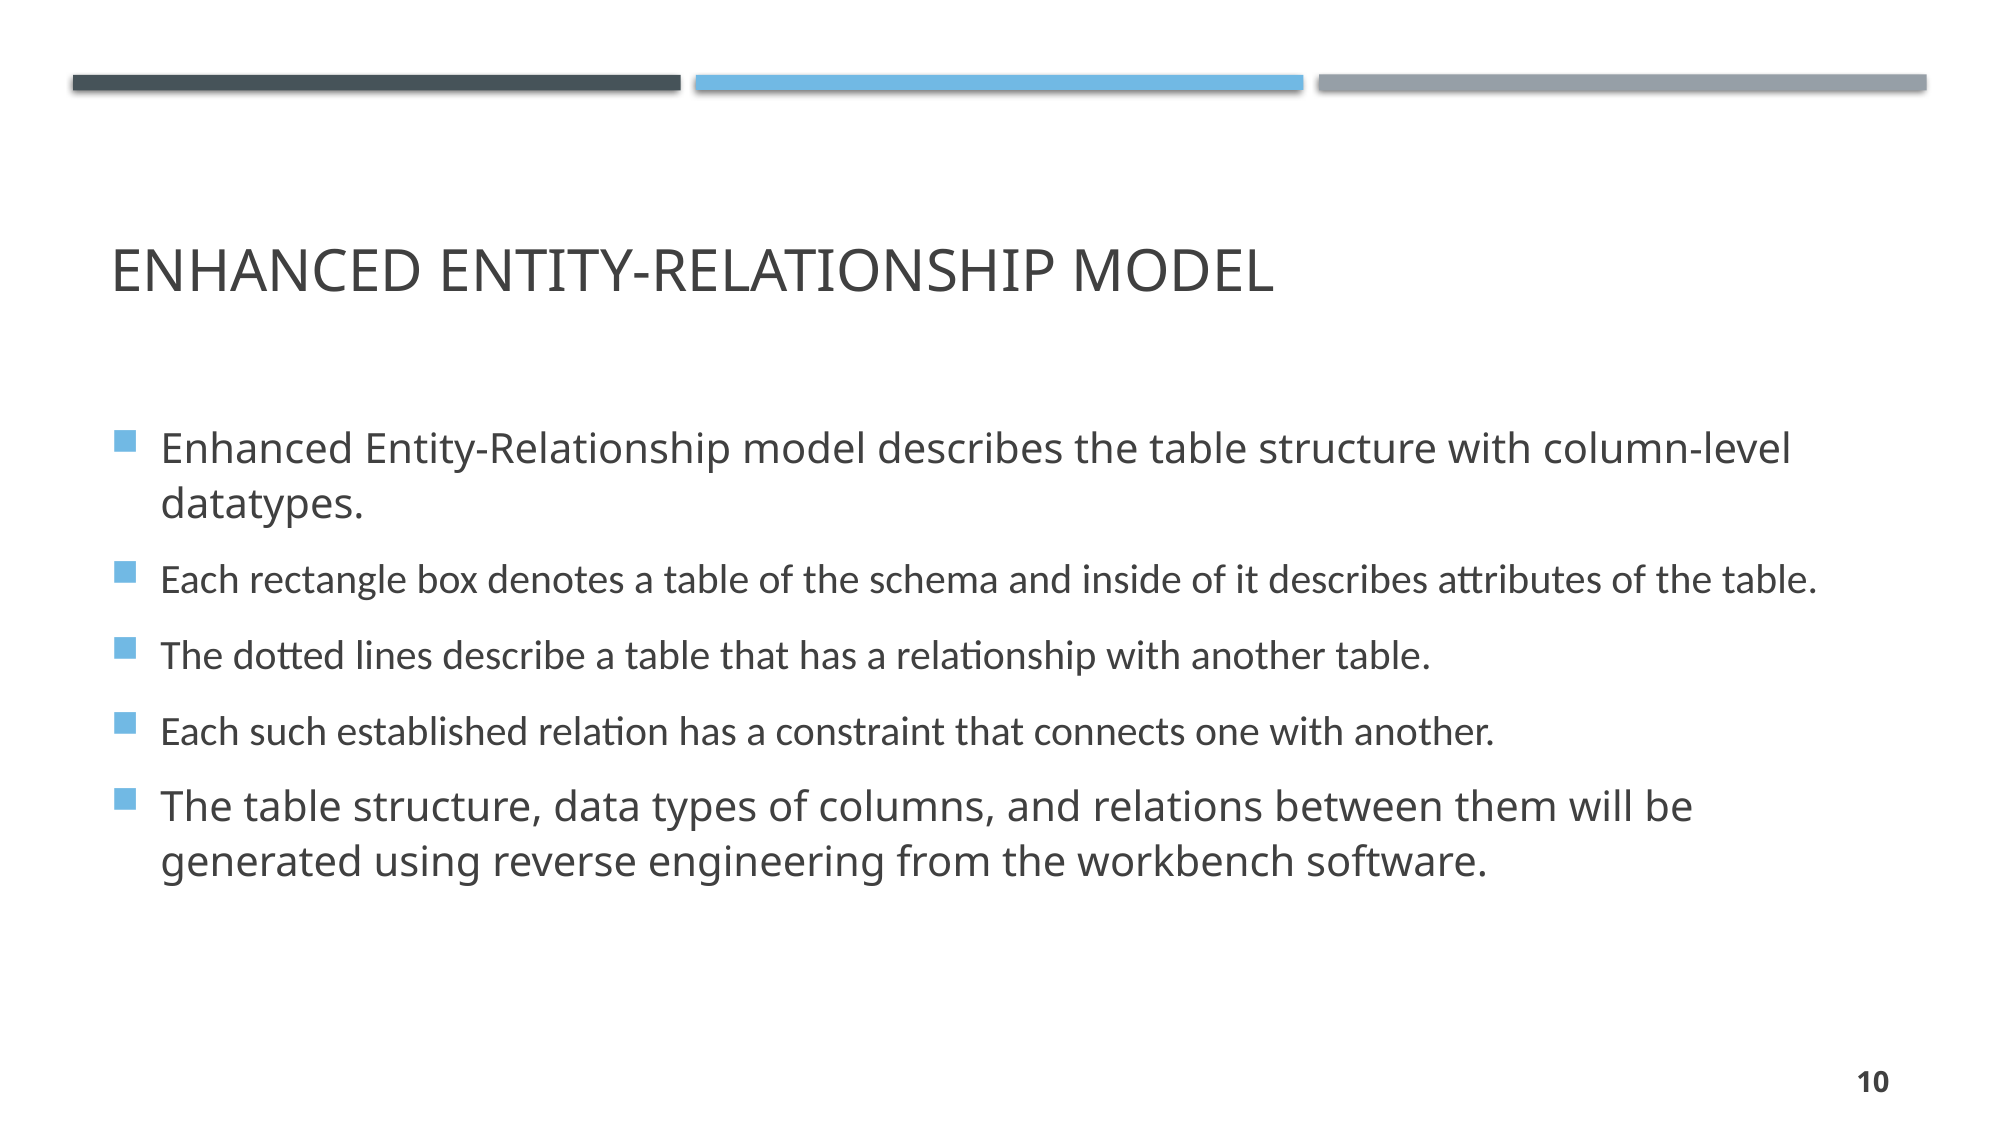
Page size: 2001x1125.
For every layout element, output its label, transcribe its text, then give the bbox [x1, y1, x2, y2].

text_box [95, 384, 1905, 1010]
slide_number 10 [1732, 1053, 1905, 1114]
title Enhanced Entity-Relationship Model [95, 115, 1905, 311]
